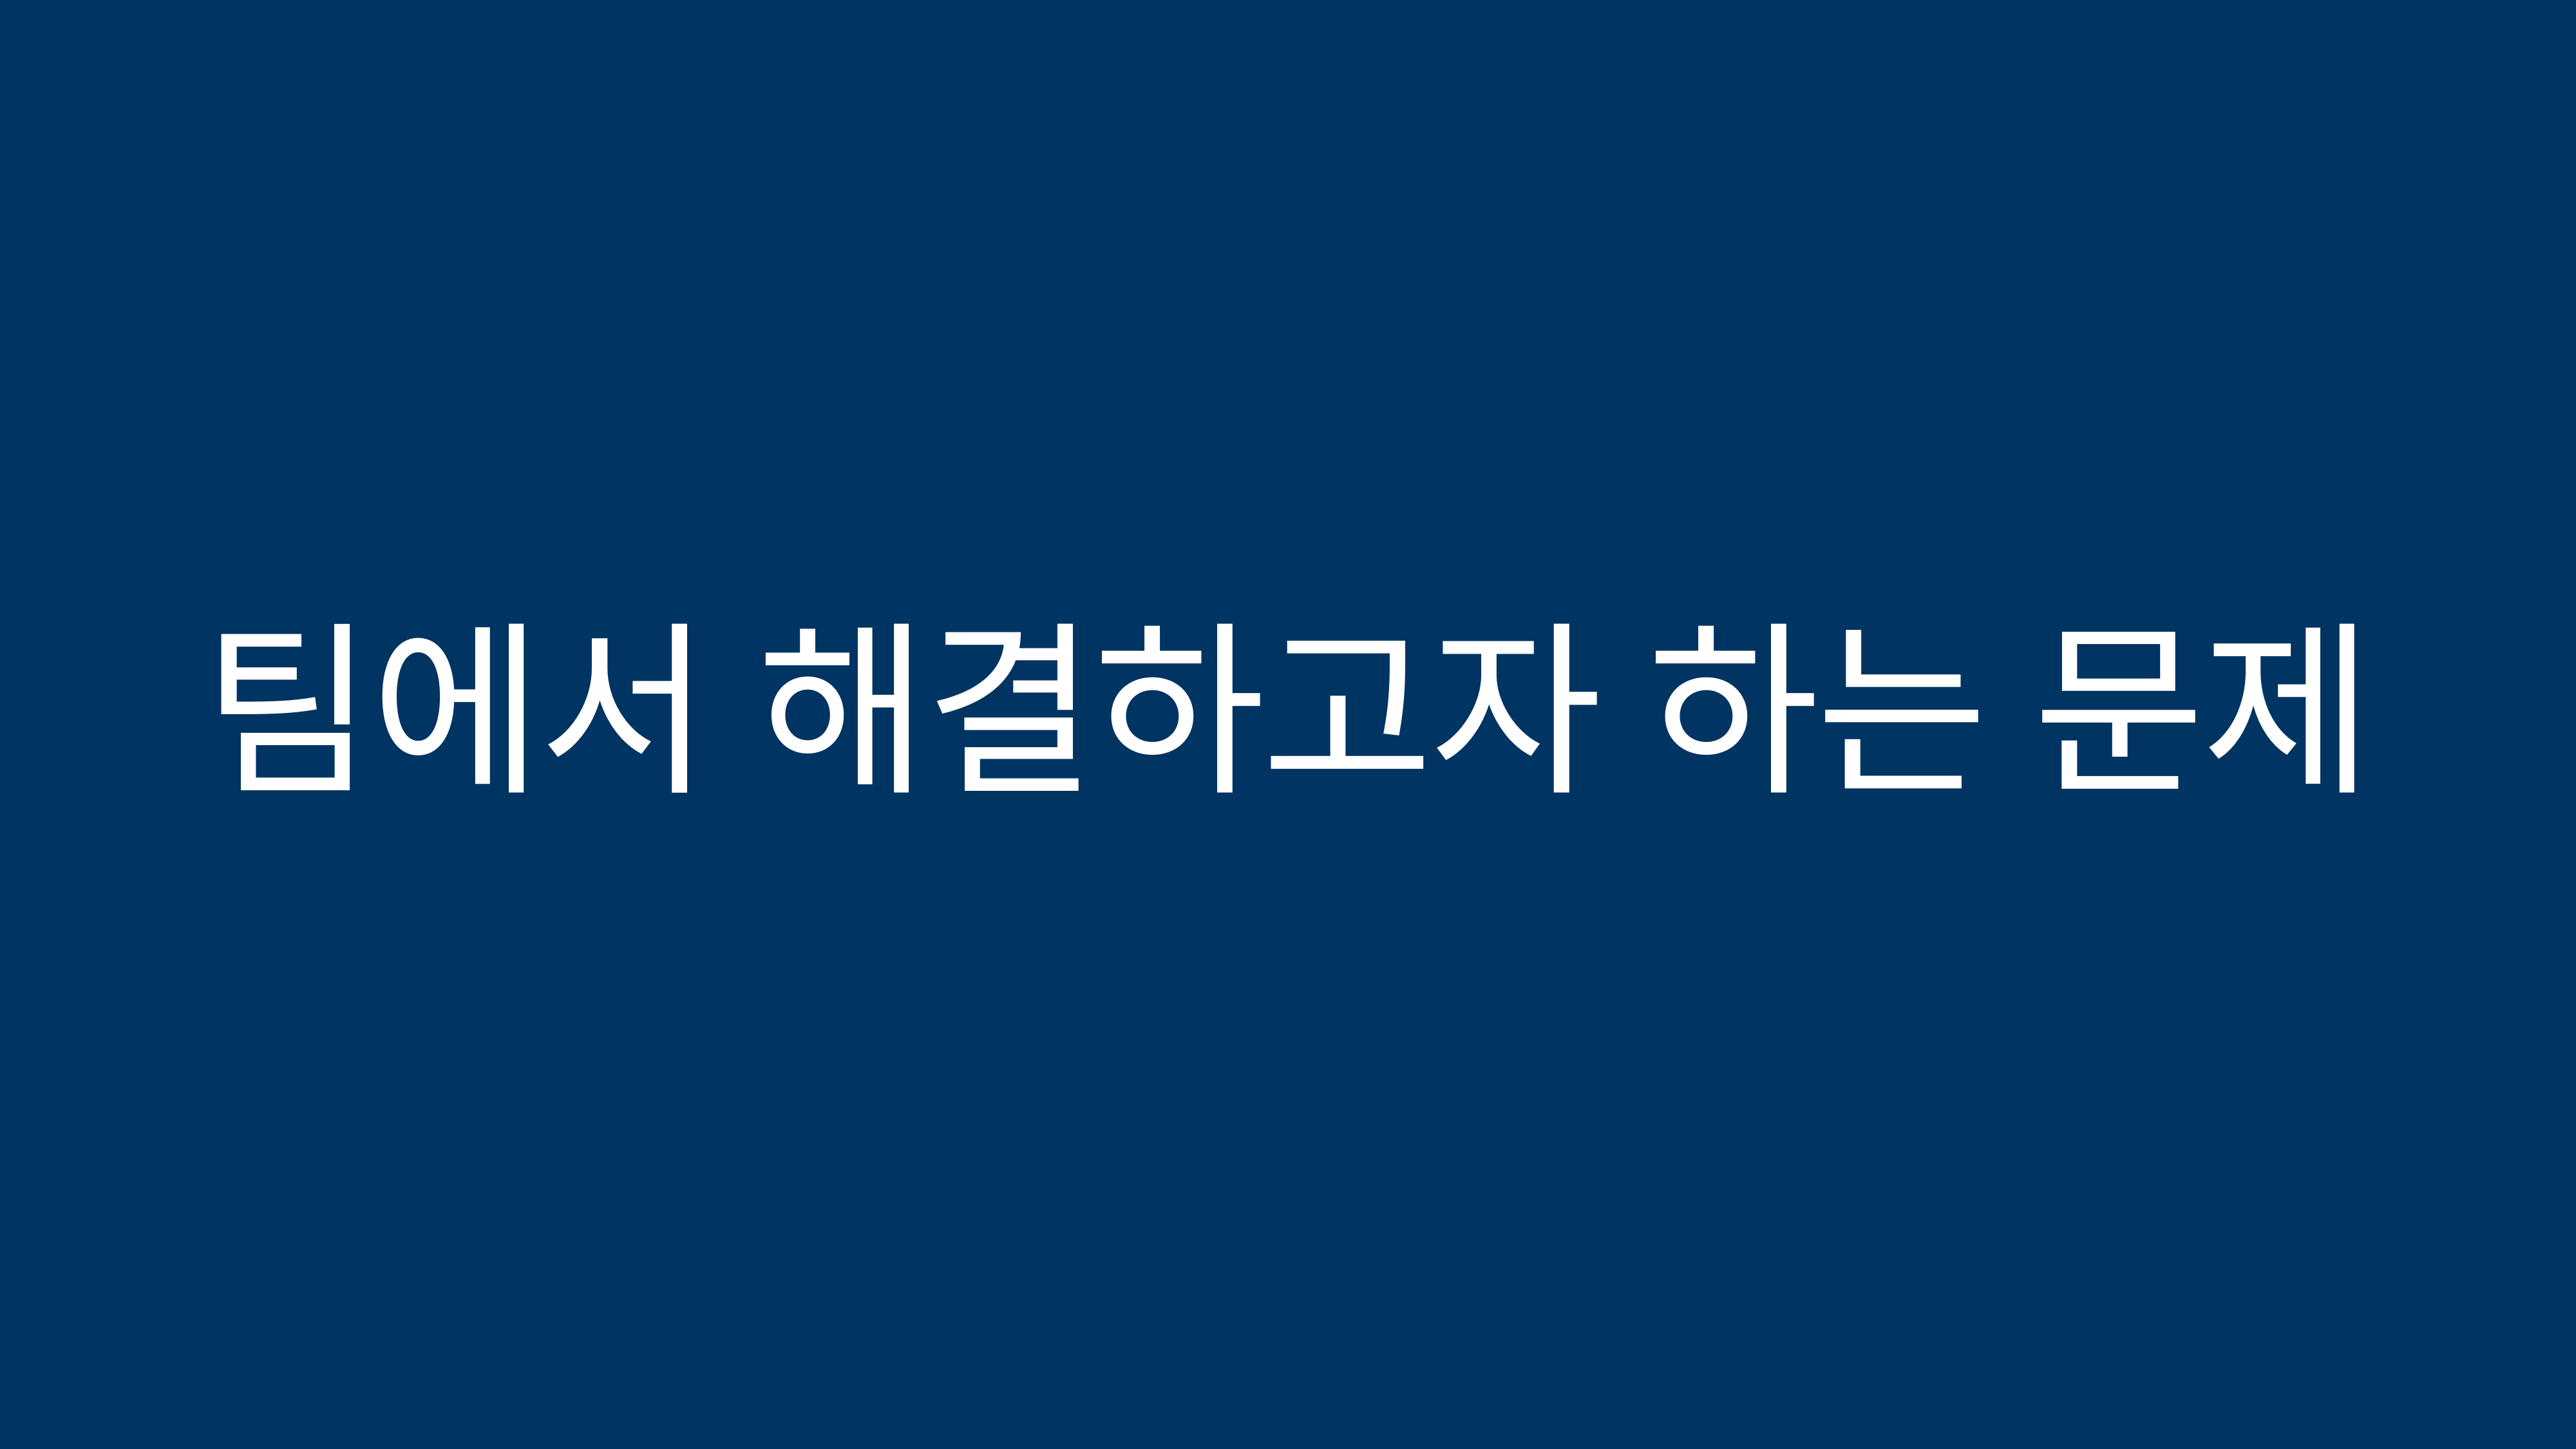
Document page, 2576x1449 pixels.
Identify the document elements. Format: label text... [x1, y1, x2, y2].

title 팀에서 해결하고자 하는 문제 [101, 478, 2475, 971]
